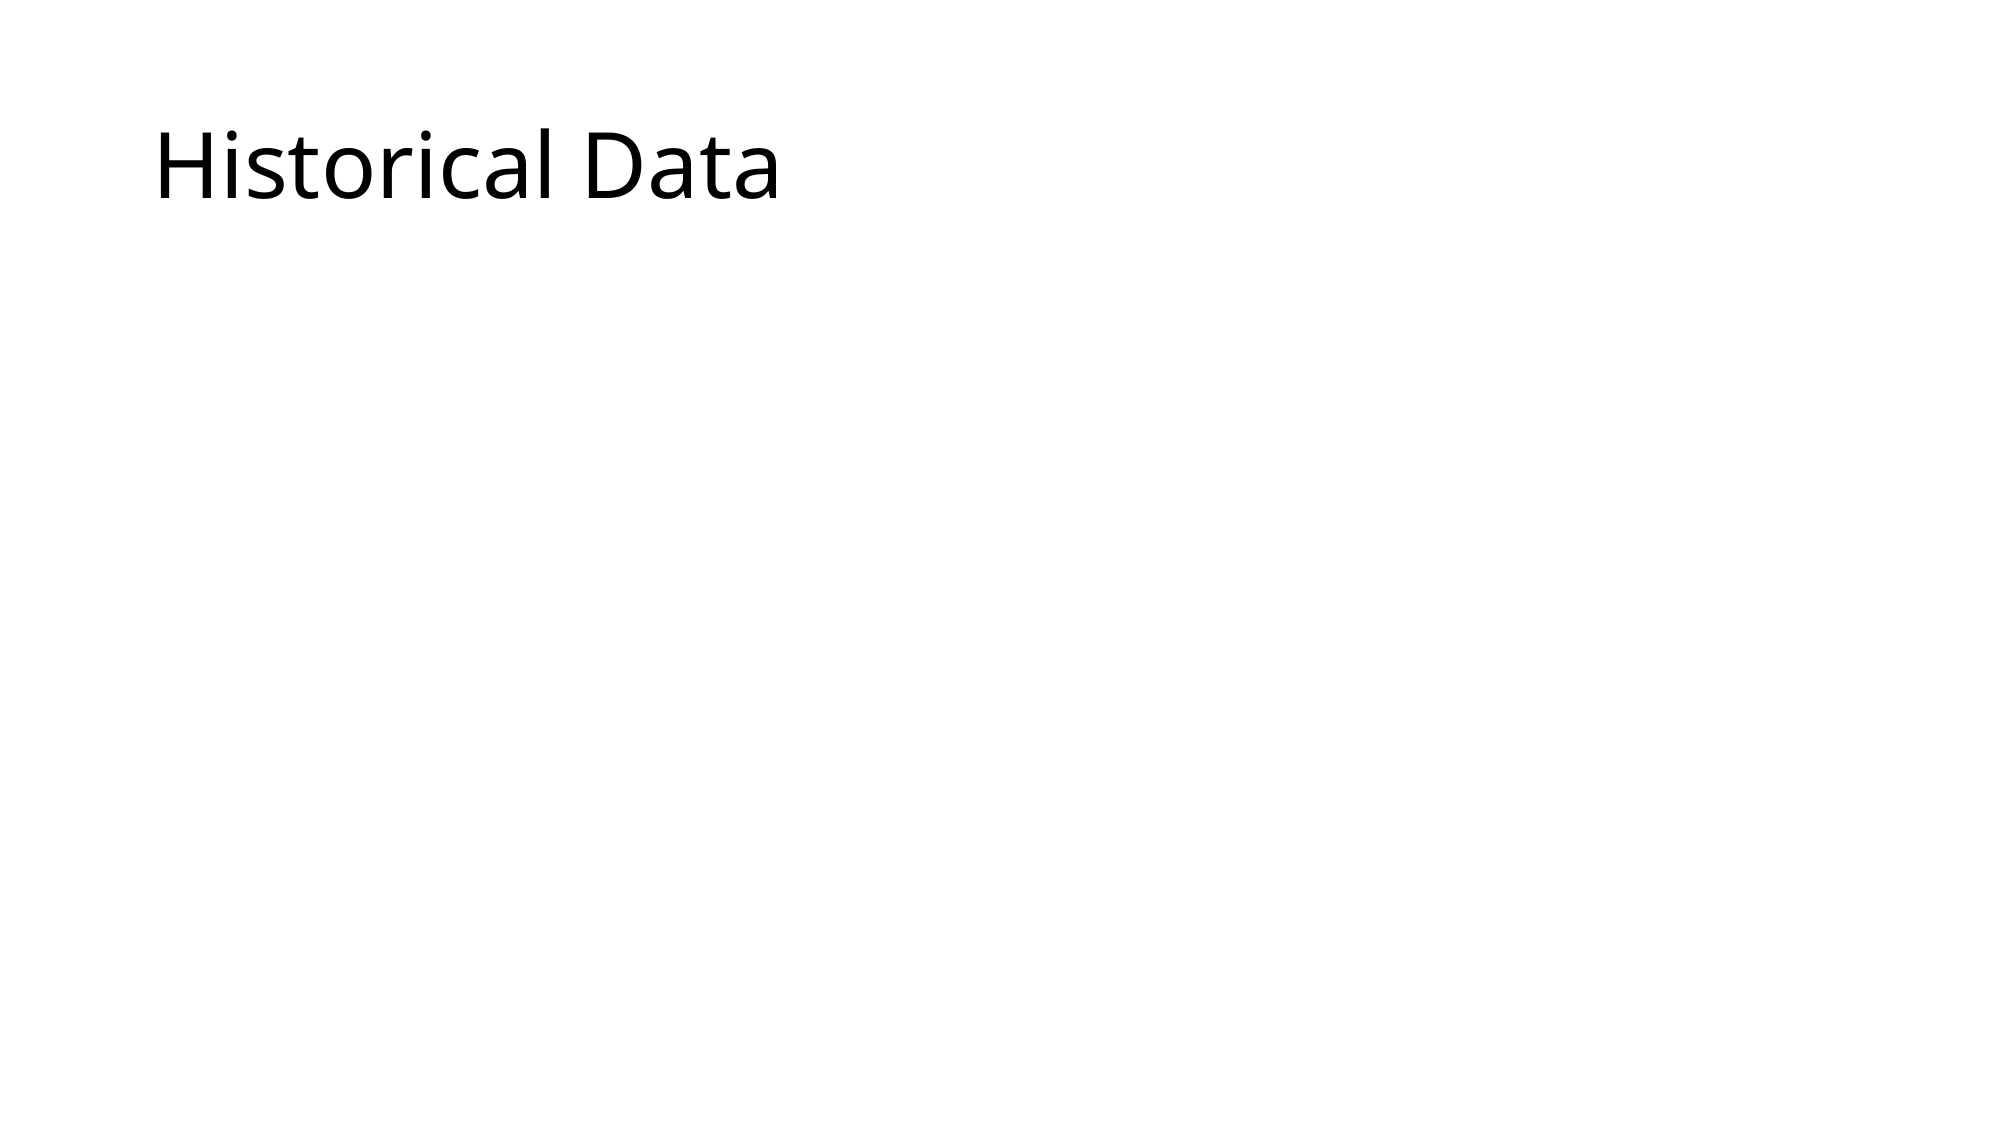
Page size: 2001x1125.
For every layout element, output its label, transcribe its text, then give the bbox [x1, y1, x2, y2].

title Historical Data [137, 59, 1863, 278]
